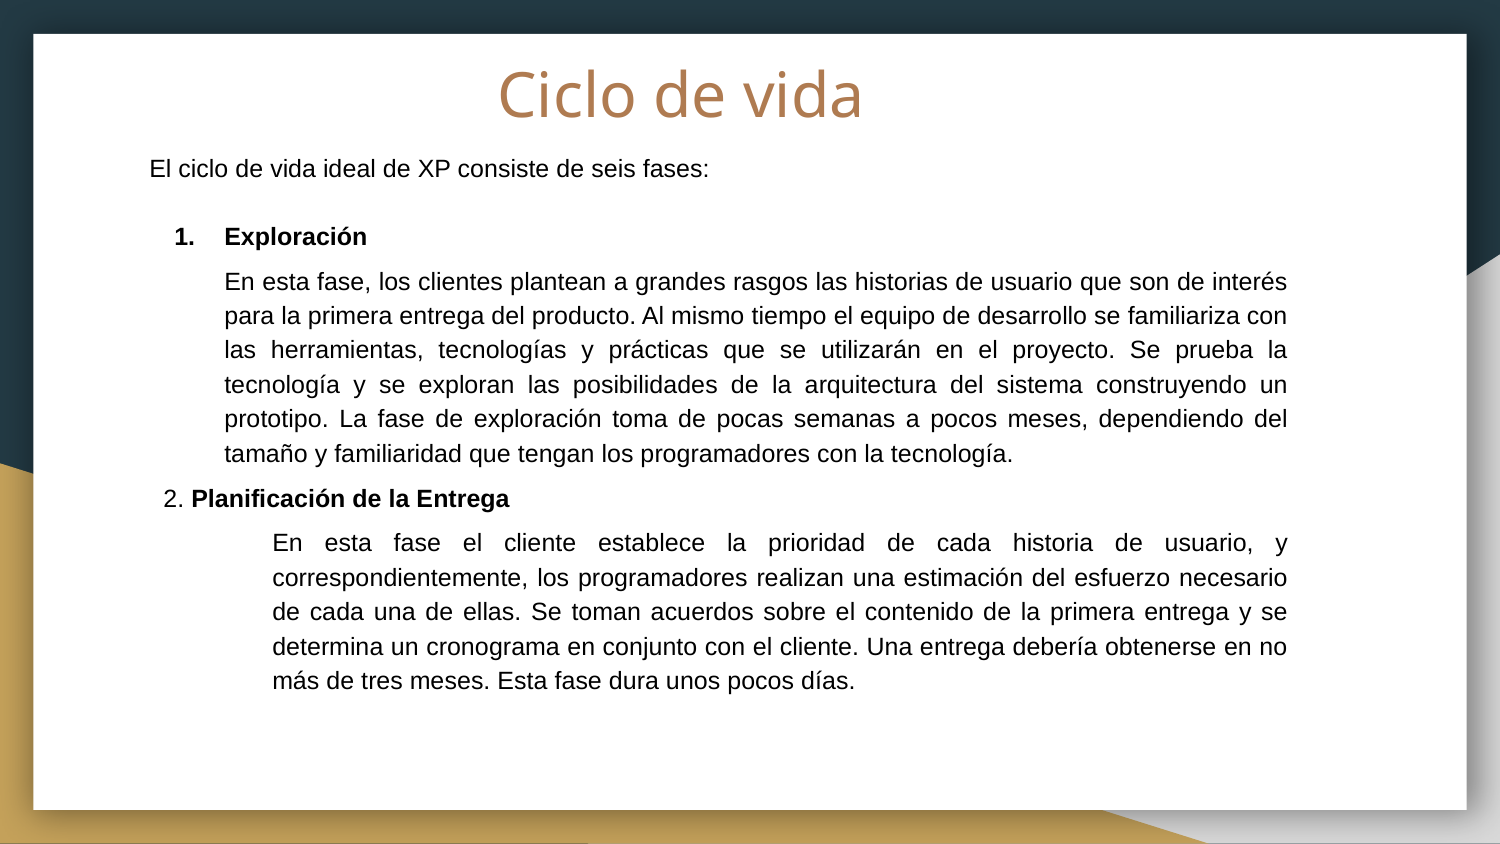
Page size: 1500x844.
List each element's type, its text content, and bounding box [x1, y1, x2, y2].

list El ciclo de vida ideal de XP consiste de seis fases: Exploración En esta fase, los clientes plantean a grandes rasgos las historias de usuario que son de interés para la primera entrega del producto. Al mismo tiempo el equipo de desarrollo se familiariza con las herramientas, tecnologías y prácticas que se utilizarán en el proyecto. Se prueba la tecnología y se exploran las posibilidades de la arquitectura del sistema construyendo un prototipo. La fase de exploración toma de pocas semanas a pocos meses, dependiendo del tamaño y familiaridad que tengan los programadores con la tecnología. 2. Planificación de la Entrega En esta fase el cliente establece la prioridad de cada historia de usuario, y correspondientemente, los programadores realizan una estimación del esfuerzo necesario de cada una de ellas. Se toman acuerdos sobre el contenido de la primera entrega y se determina un cronograma en conjunto con el cliente. Una entrega debería obtenerse en no más de tres meses. Esta fase dura unos pocos días. [134, 133, 1366, 729]
title Ciclo de vida [482, 39, 1018, 133]
